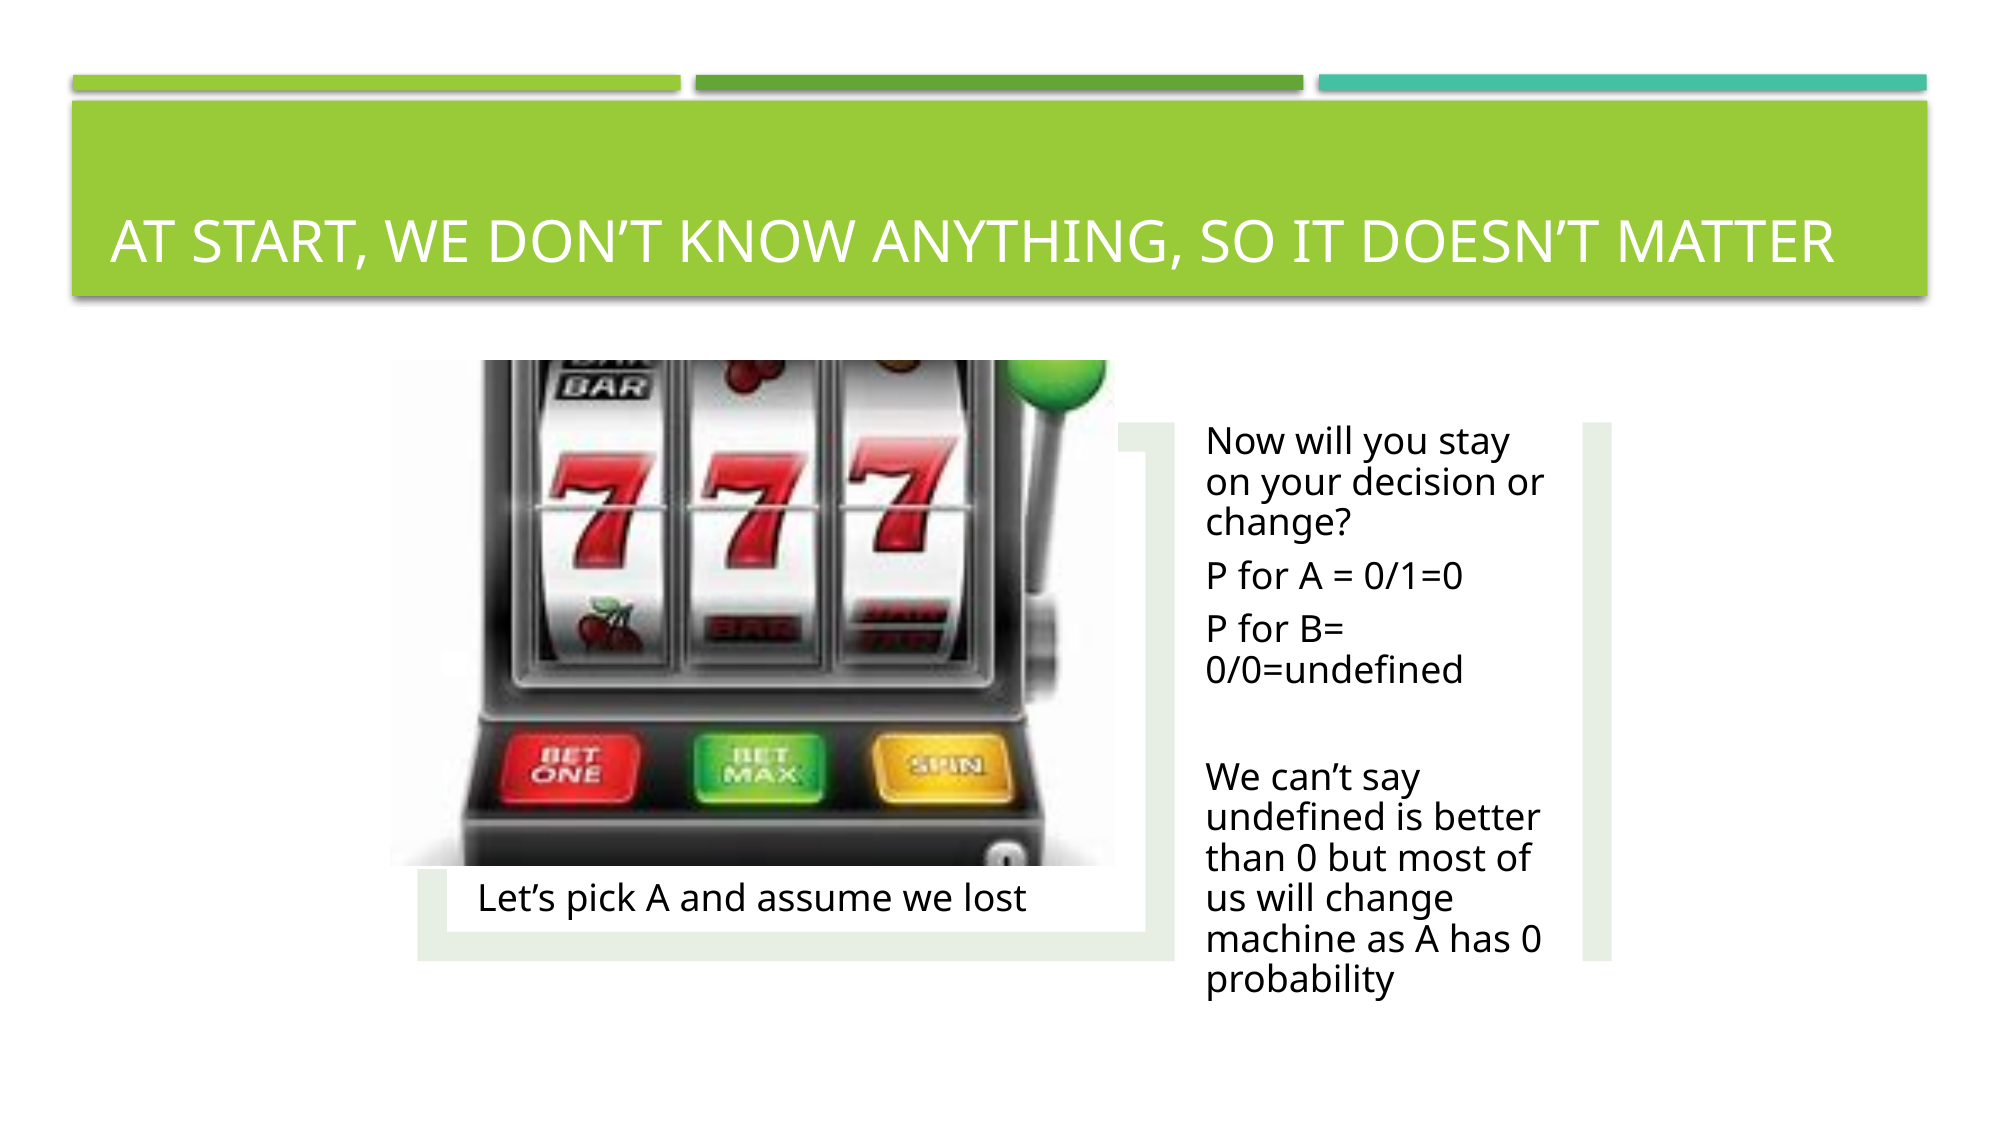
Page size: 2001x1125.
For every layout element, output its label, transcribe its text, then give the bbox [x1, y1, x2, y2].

title At start, we don’t know anything, so it doesn’t matter [95, 115, 1905, 282]
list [94, 357, 1906, 962]
